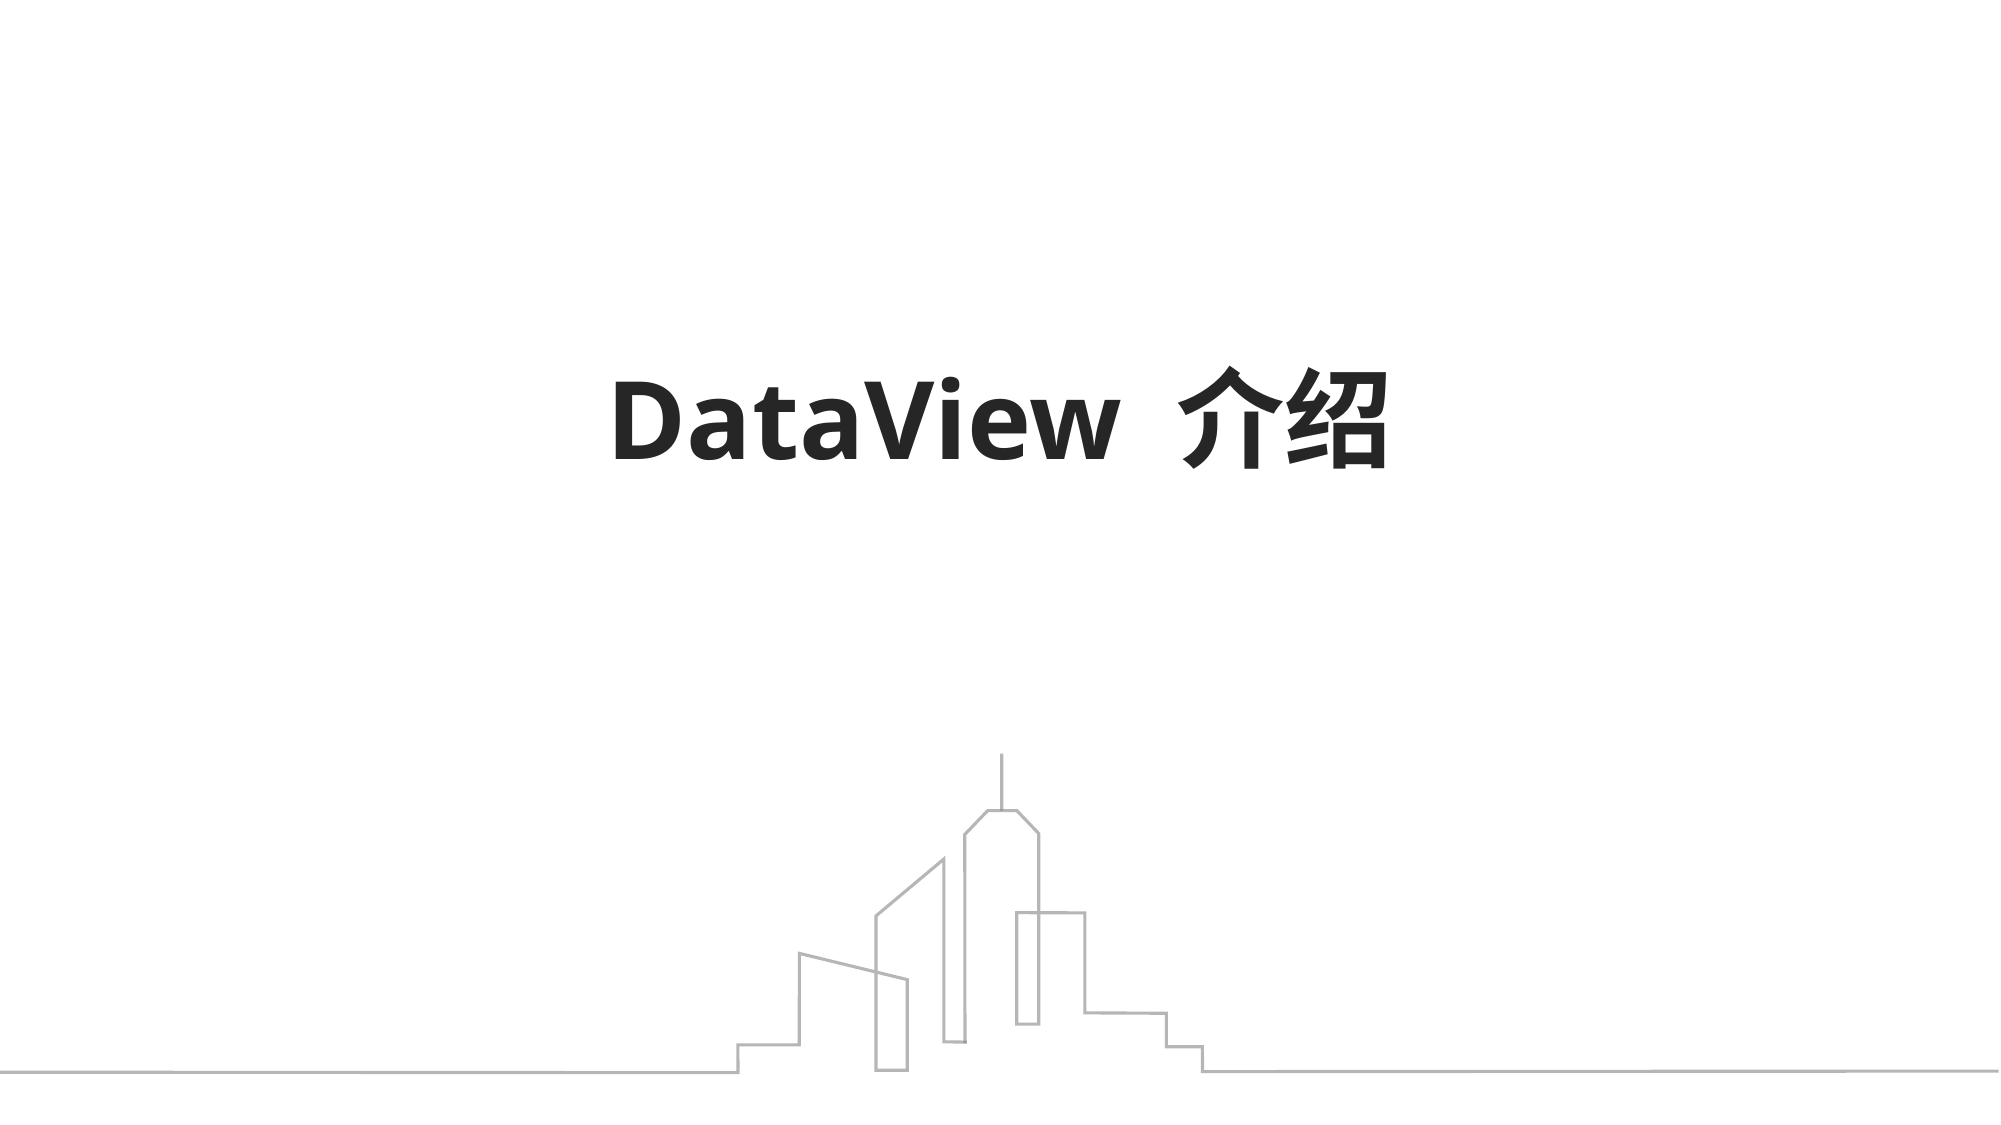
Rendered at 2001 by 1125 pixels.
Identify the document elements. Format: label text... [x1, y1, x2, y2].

title DataView 介绍 [366, 343, 1634, 534]
